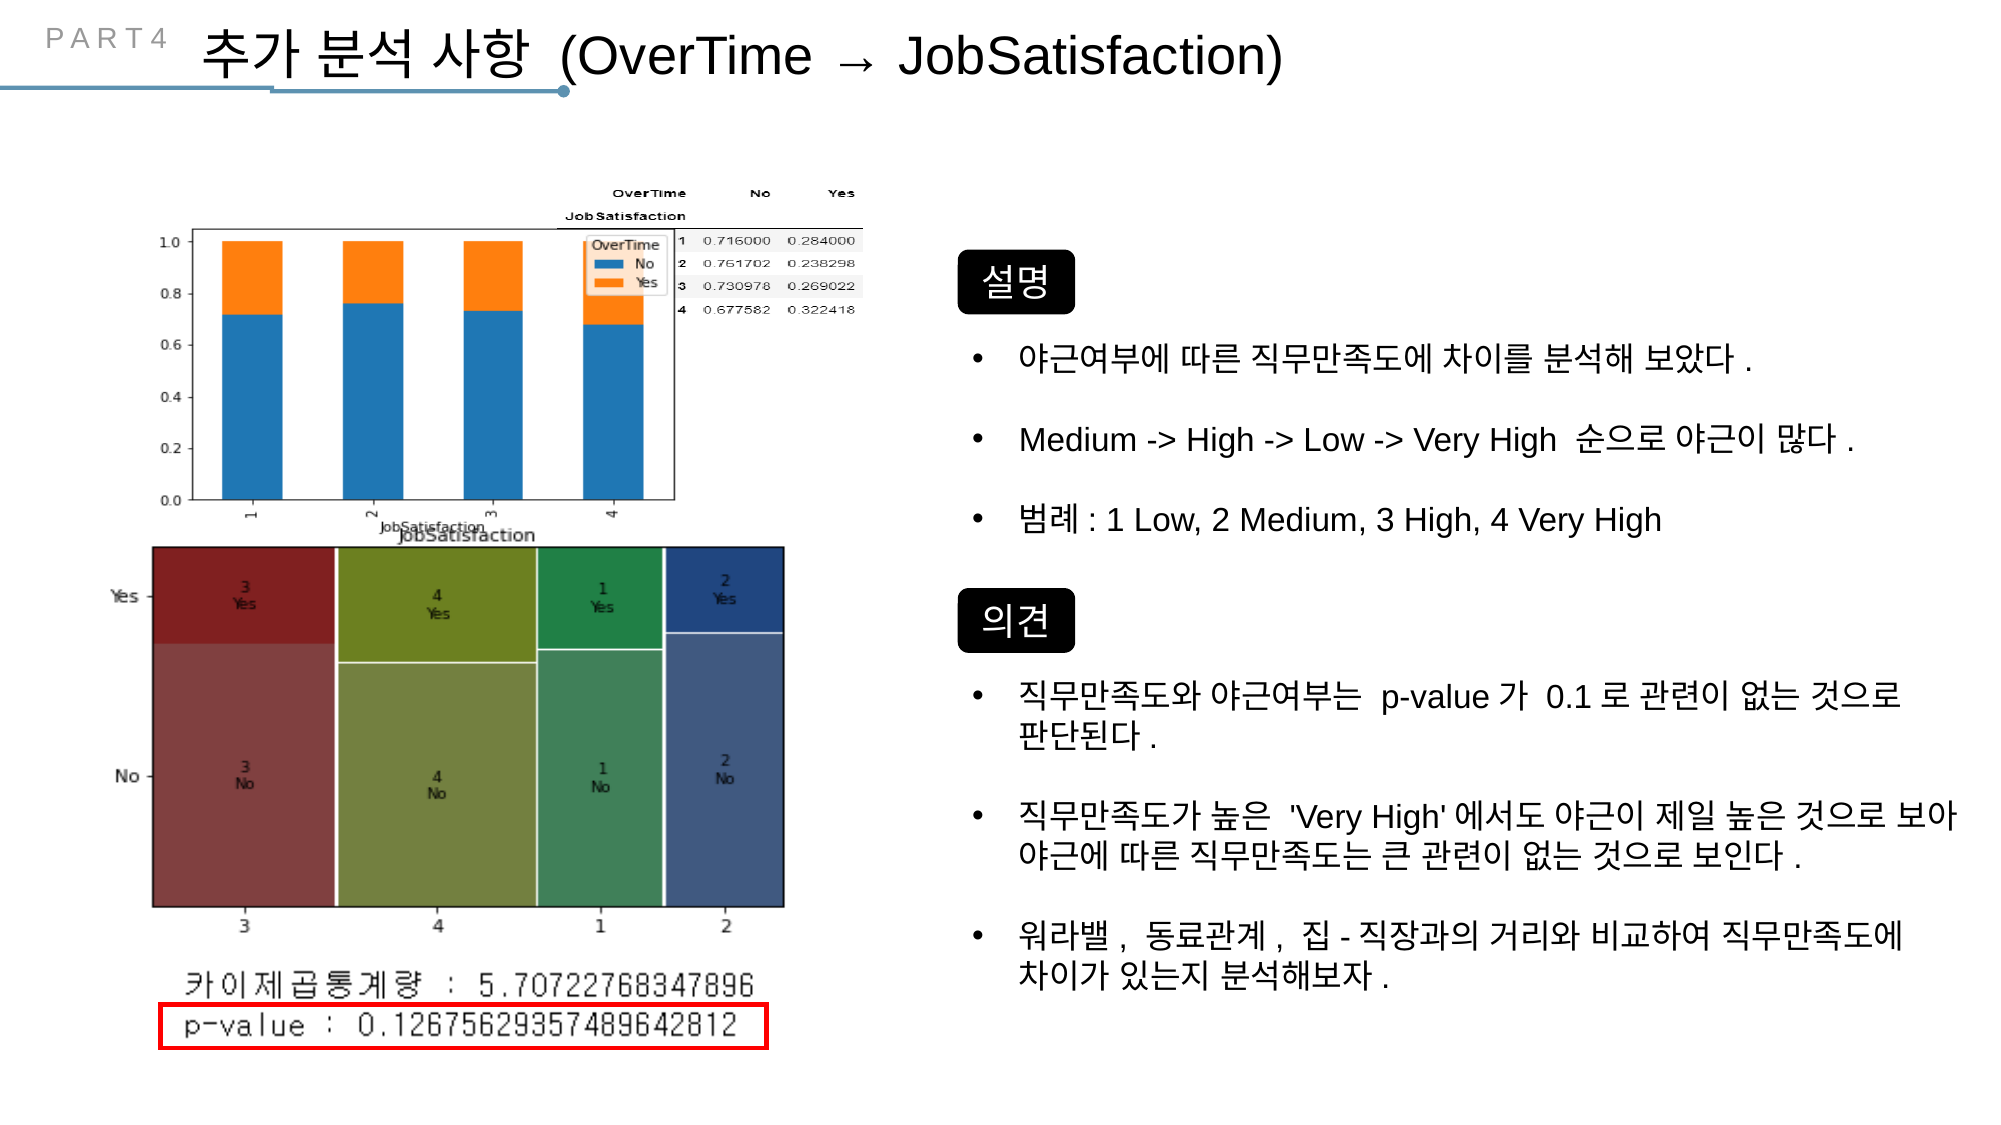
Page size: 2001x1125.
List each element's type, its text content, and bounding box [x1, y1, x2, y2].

picture [96, 517, 802, 946]
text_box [149, 178, 874, 543]
text_box 추가 분석 사항 (OverTime → JobSatisfaction) [186, 12, 1418, 93]
text_box 의견 [956, 586, 1077, 654]
text_box 직무만족도와 야근여부는 p-value가 0.1로 관련이 없는 것으로 판단된다. 직무만족도가 높은 'Very High'에서도 야근이 제일 높은 것으로 보아 야근에 따른 직무만족도는 큰 관련이 없는 것으로 보인다. 워라밸, 동료관계, 집-직장과의 거리와 비교하여 직무만족도에 차이가 있는지 분석해보자. [957, 667, 1983, 1003]
text_box P A R T 4 [30, 11, 193, 62]
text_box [0, 87, 564, 92]
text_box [160, 952, 774, 1056]
text_box 설명 [956, 248, 1077, 316]
text_box 야근여부에 따른 직무만족도에 차이를 분석해 보았다. Medium -> High -> Low -> Very High 순으로 야근이 많다. 범례: 1 Low, 2 Medium, 3 High, 4 Very High [957, 331, 1876, 546]
